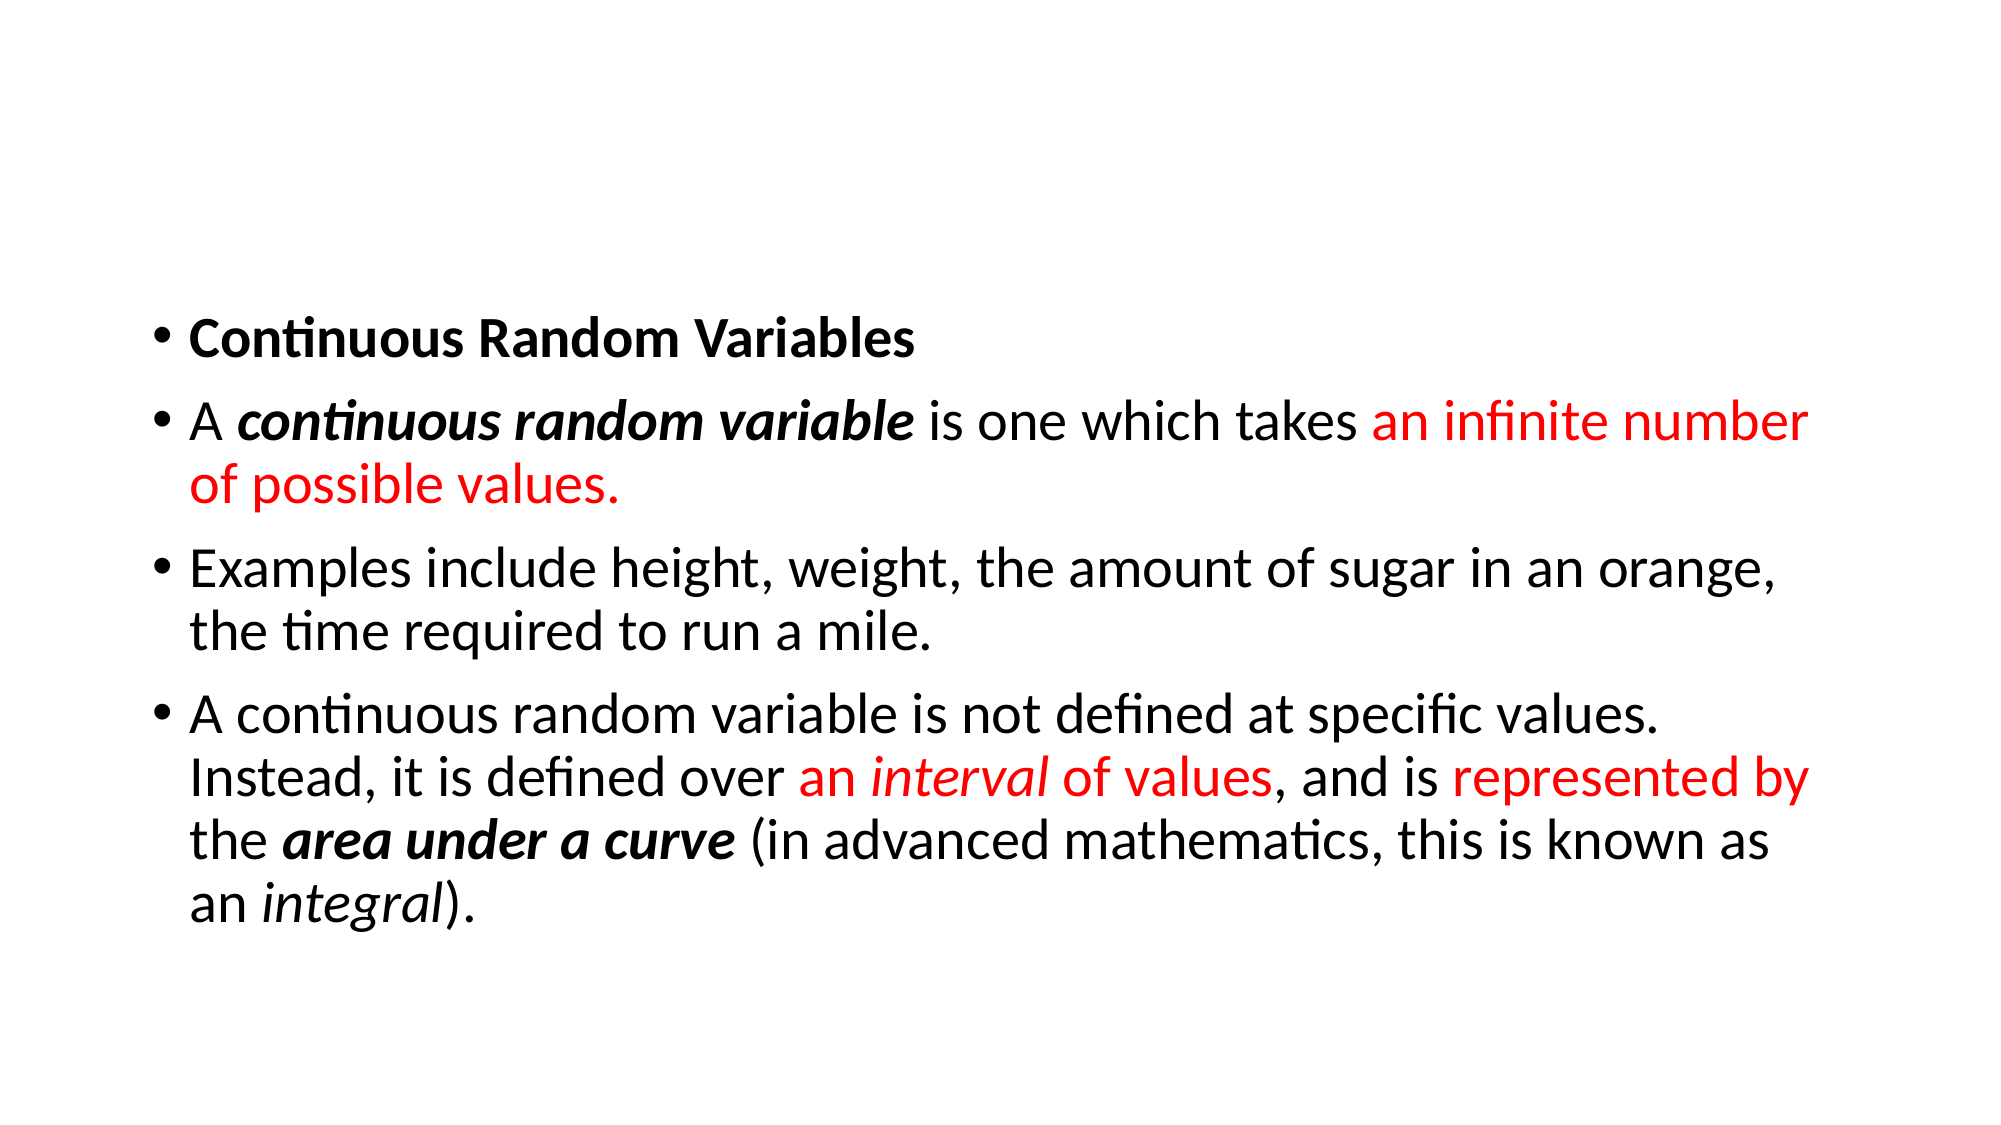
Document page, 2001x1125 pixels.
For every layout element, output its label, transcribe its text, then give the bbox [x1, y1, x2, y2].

list Continuous Random Variables A continuous random variable is one which takes an infinite number of possible values. Examples include height, weight, the amount of sugar in an orange, the time required to run a mile. A continuous random variable is not defined at specific values. Instead, it is defined over an interval of values, and is represented by the area under a curve (in advanced mathematics, this is known as an integral). [137, 299, 1863, 1014]
